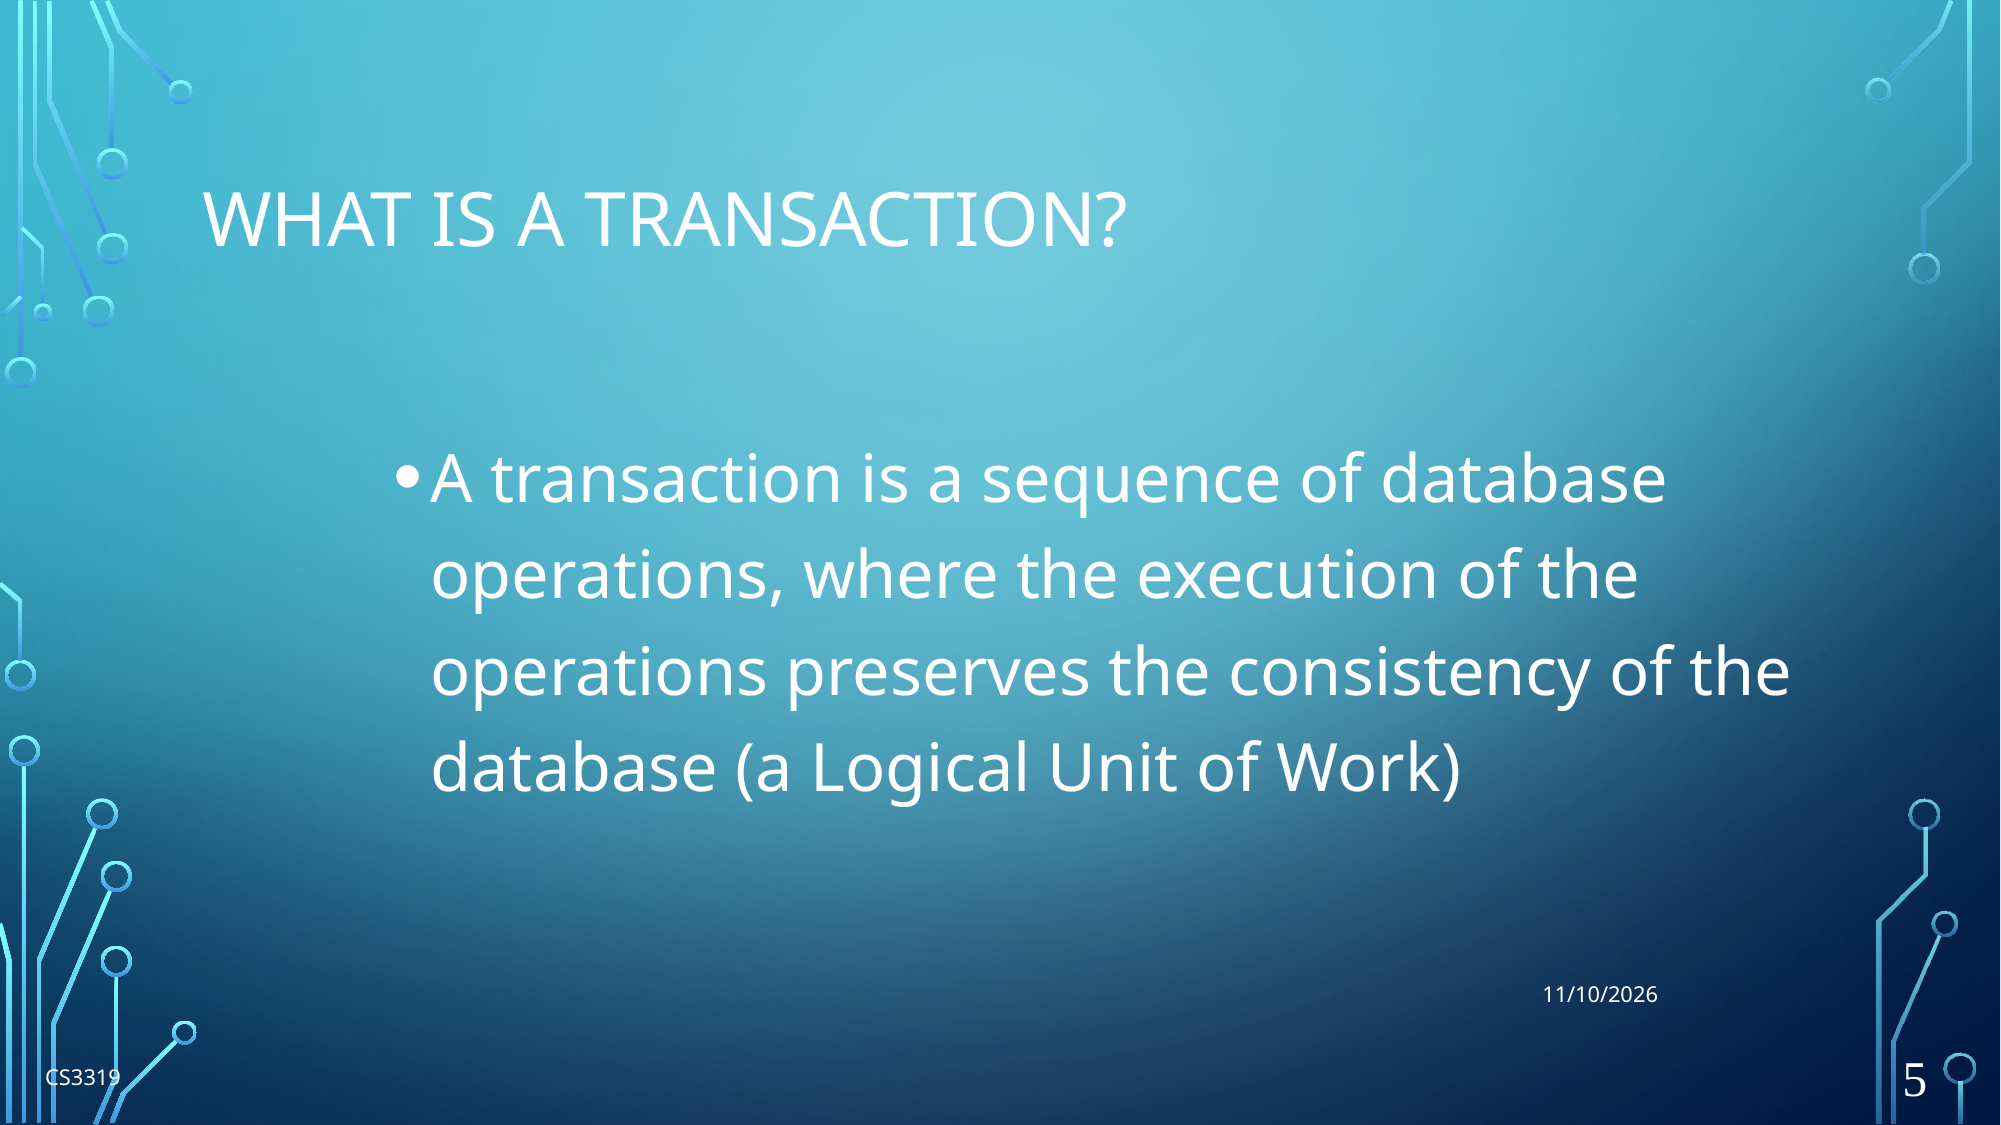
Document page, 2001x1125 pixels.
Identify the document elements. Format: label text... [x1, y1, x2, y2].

footer CS3319 [30, 1046, 319, 1107]
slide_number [1223, 965, 1674, 1025]
list A transaction is a sequence of database operations, where the execution of the operations preserves the consistency of the database (a Logical Unit of Work) [378, 412, 1823, 870]
slide_number 5 [1812, 1046, 2000, 1107]
title What is a transaction? [187, 101, 1813, 344]
